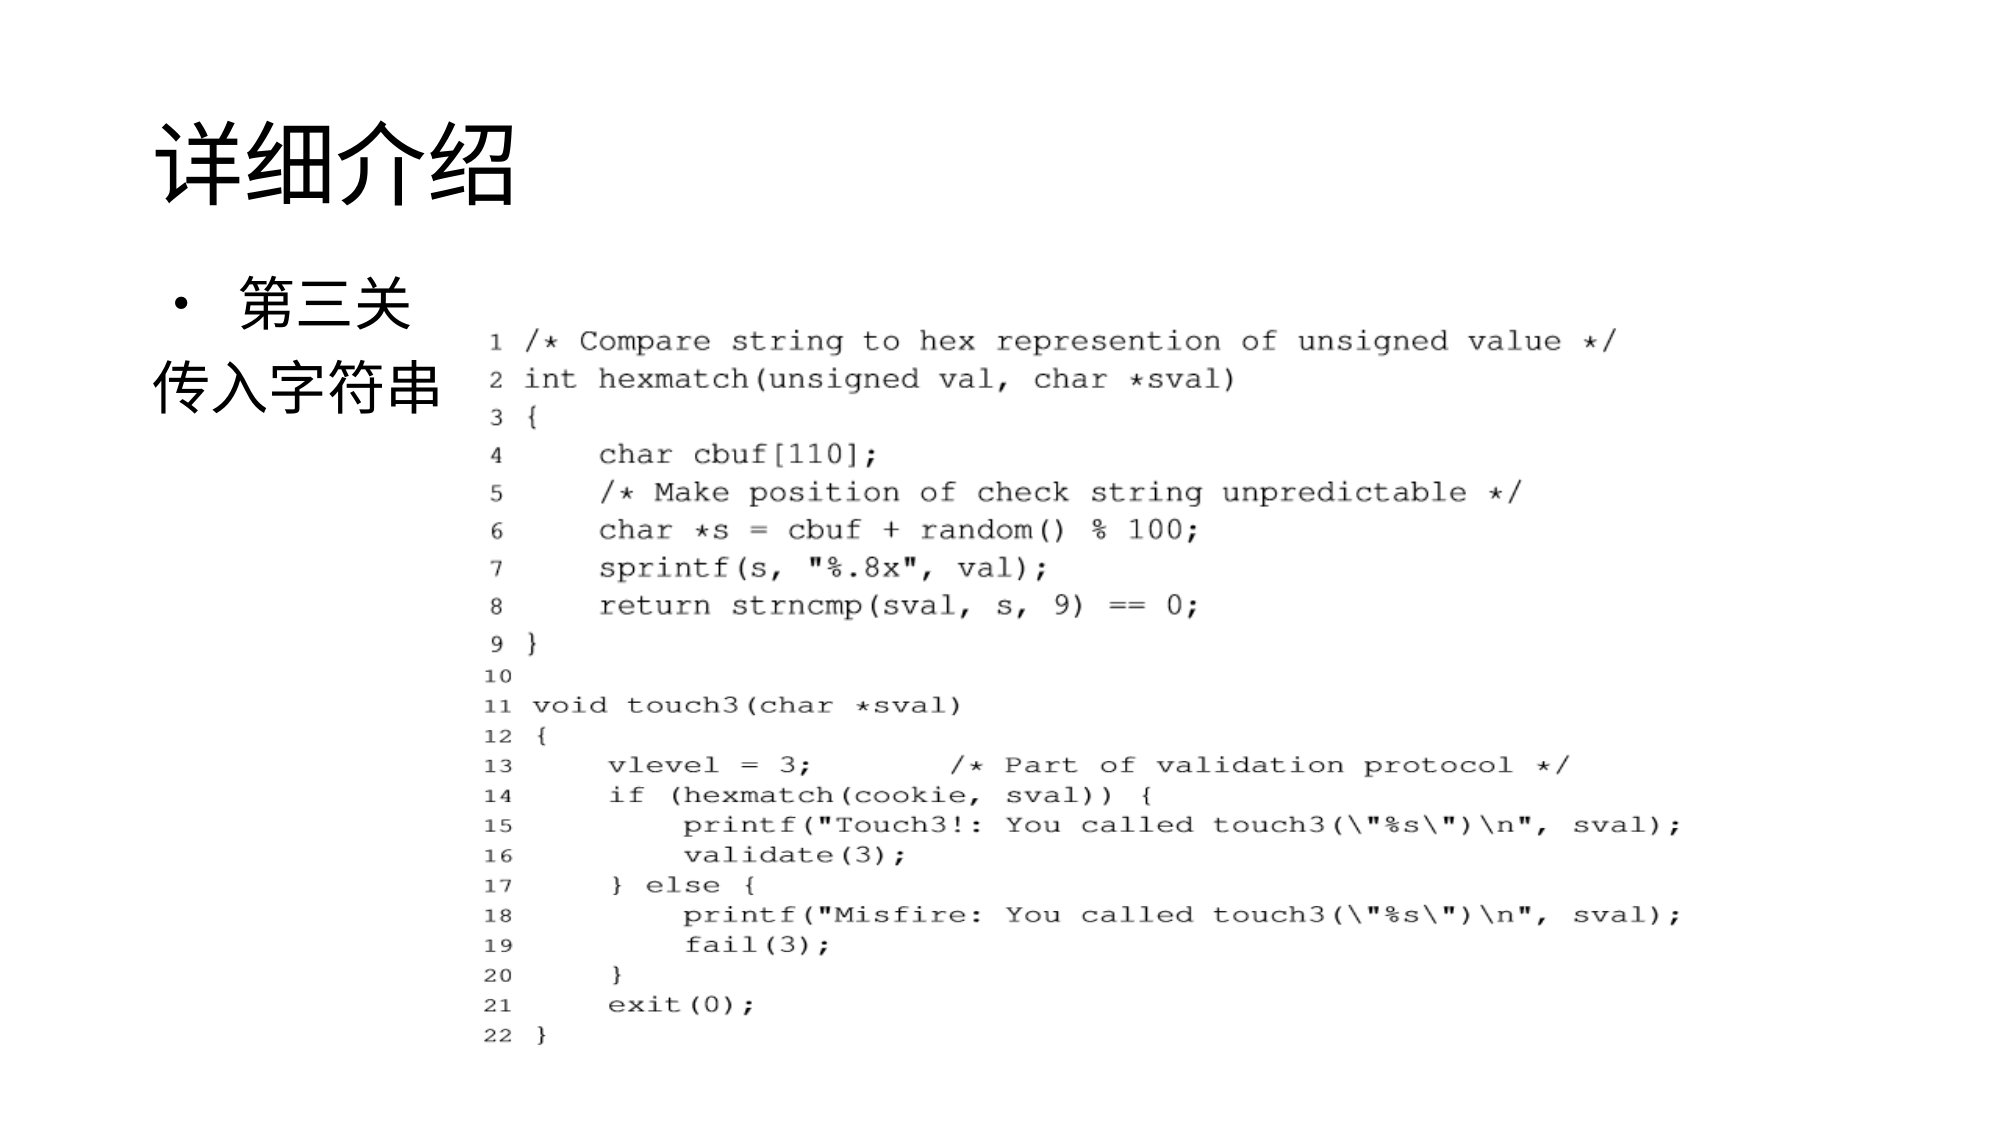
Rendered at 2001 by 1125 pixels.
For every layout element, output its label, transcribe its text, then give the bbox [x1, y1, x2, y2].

title 详细介绍 [137, 59, 1863, 267]
list • 第三关 传入字符串 [137, 267, 1863, 982]
picture [472, 327, 1737, 1050]
